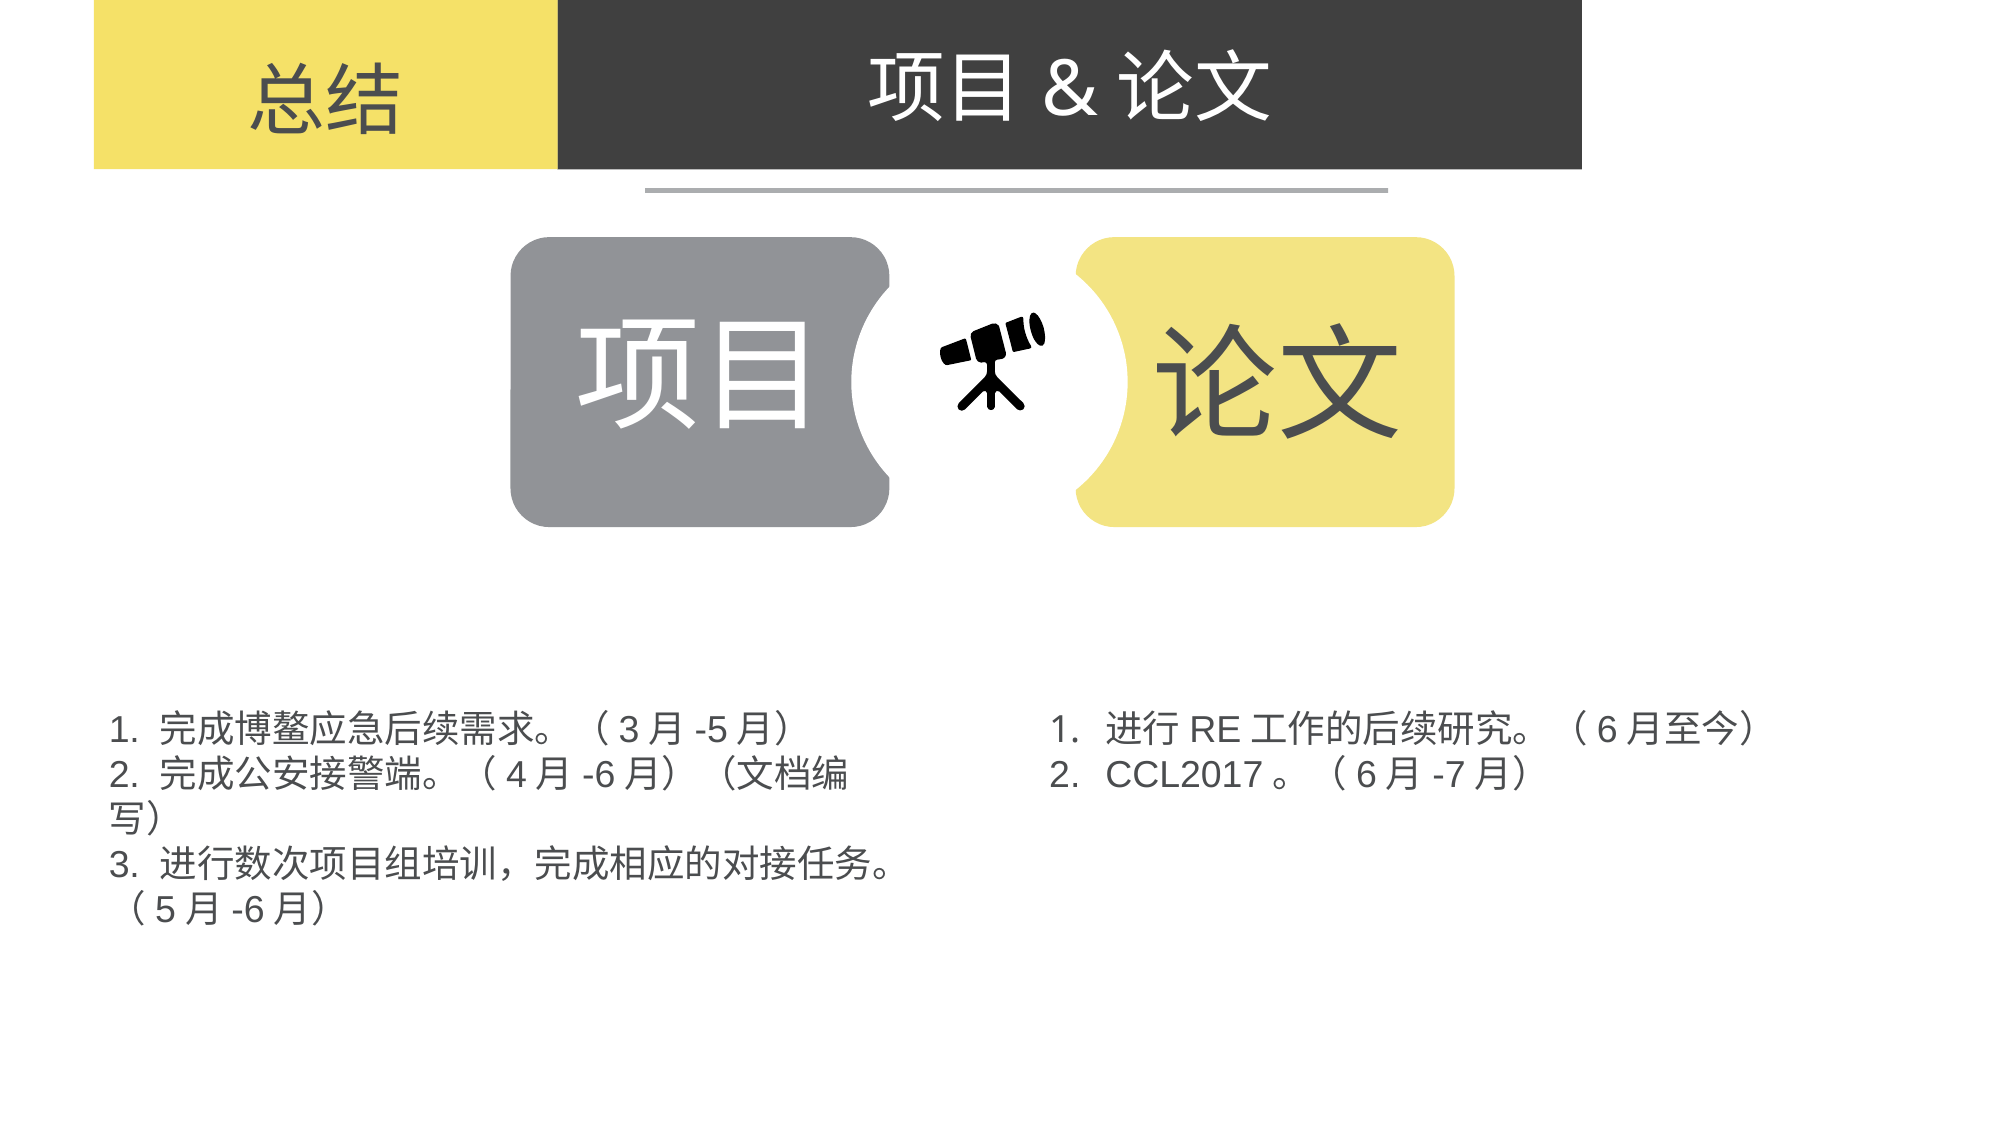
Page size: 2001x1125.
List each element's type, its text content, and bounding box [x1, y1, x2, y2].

text_box 项目&论文 [585, 0, 1582, 170]
text_box [509, 236, 891, 529]
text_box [92, 0, 585, 170]
text_box [1074, 236, 1456, 529]
text_box 进行RE工作的后续研究。（6月至今） CCL2017。（6月-7月） [1034, 697, 1792, 803]
text_box 项目 [554, 286, 846, 452]
text_box [850, 242, 1129, 522]
text_box 1. 完成博鳌应急后续需求。（3月-5月） 2. 完成公安接警端。（4月-6月）（文档编写） 3. 进行数次项目组培训，完成相应的对接任务。（5月-6月） [94, 697, 895, 938]
text_box 论文 [1133, 297, 1423, 463]
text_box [939, 311, 1046, 412]
